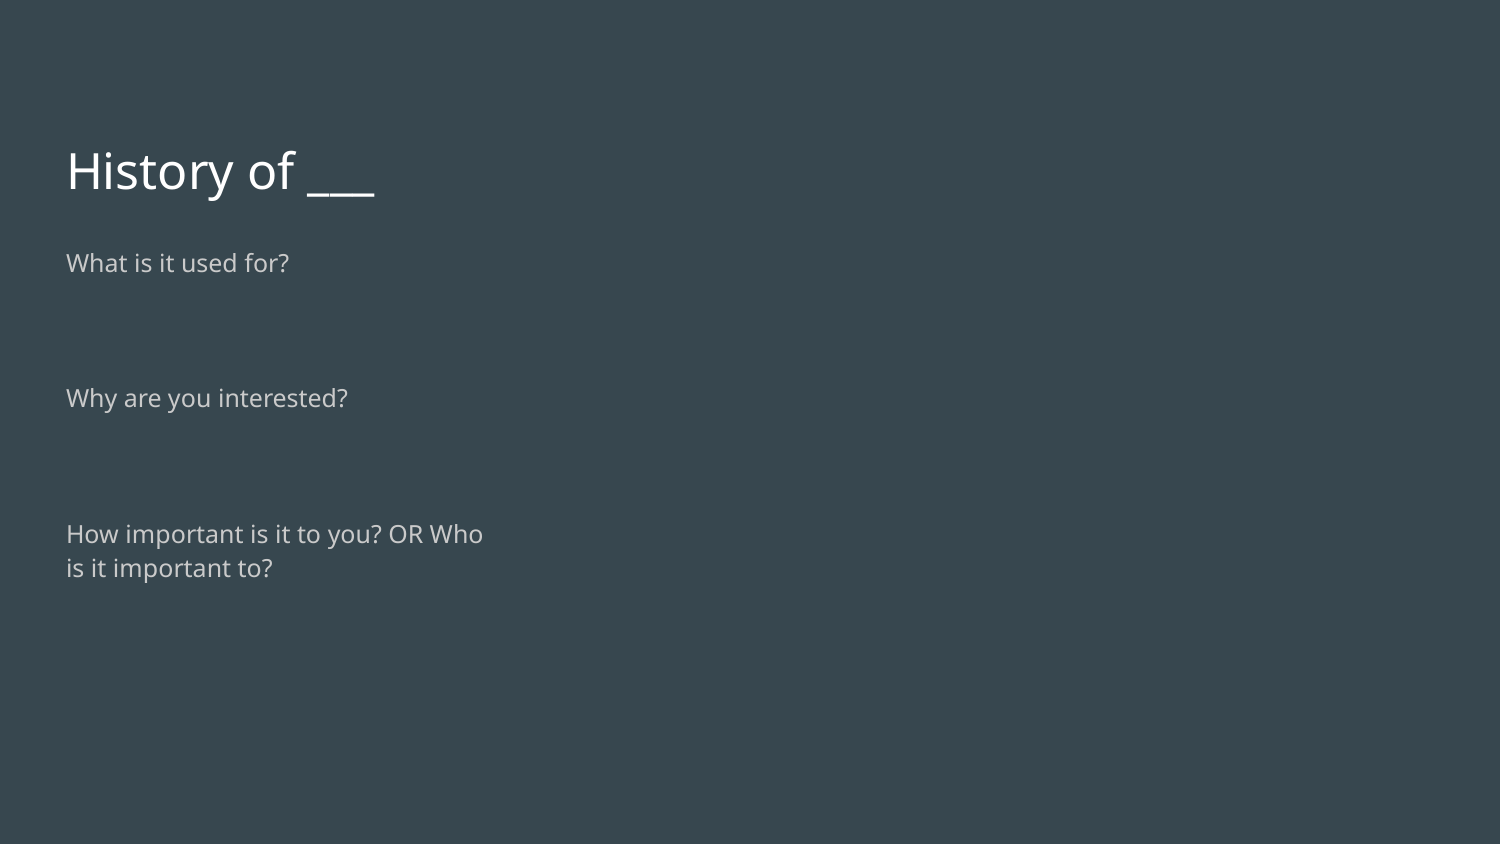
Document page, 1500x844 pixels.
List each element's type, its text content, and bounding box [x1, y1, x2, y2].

list What is it used for? Why are you interested? How important is it to you? OR Who is it important to? [51, 227, 512, 750]
title History of ___ [51, 91, 719, 216]
